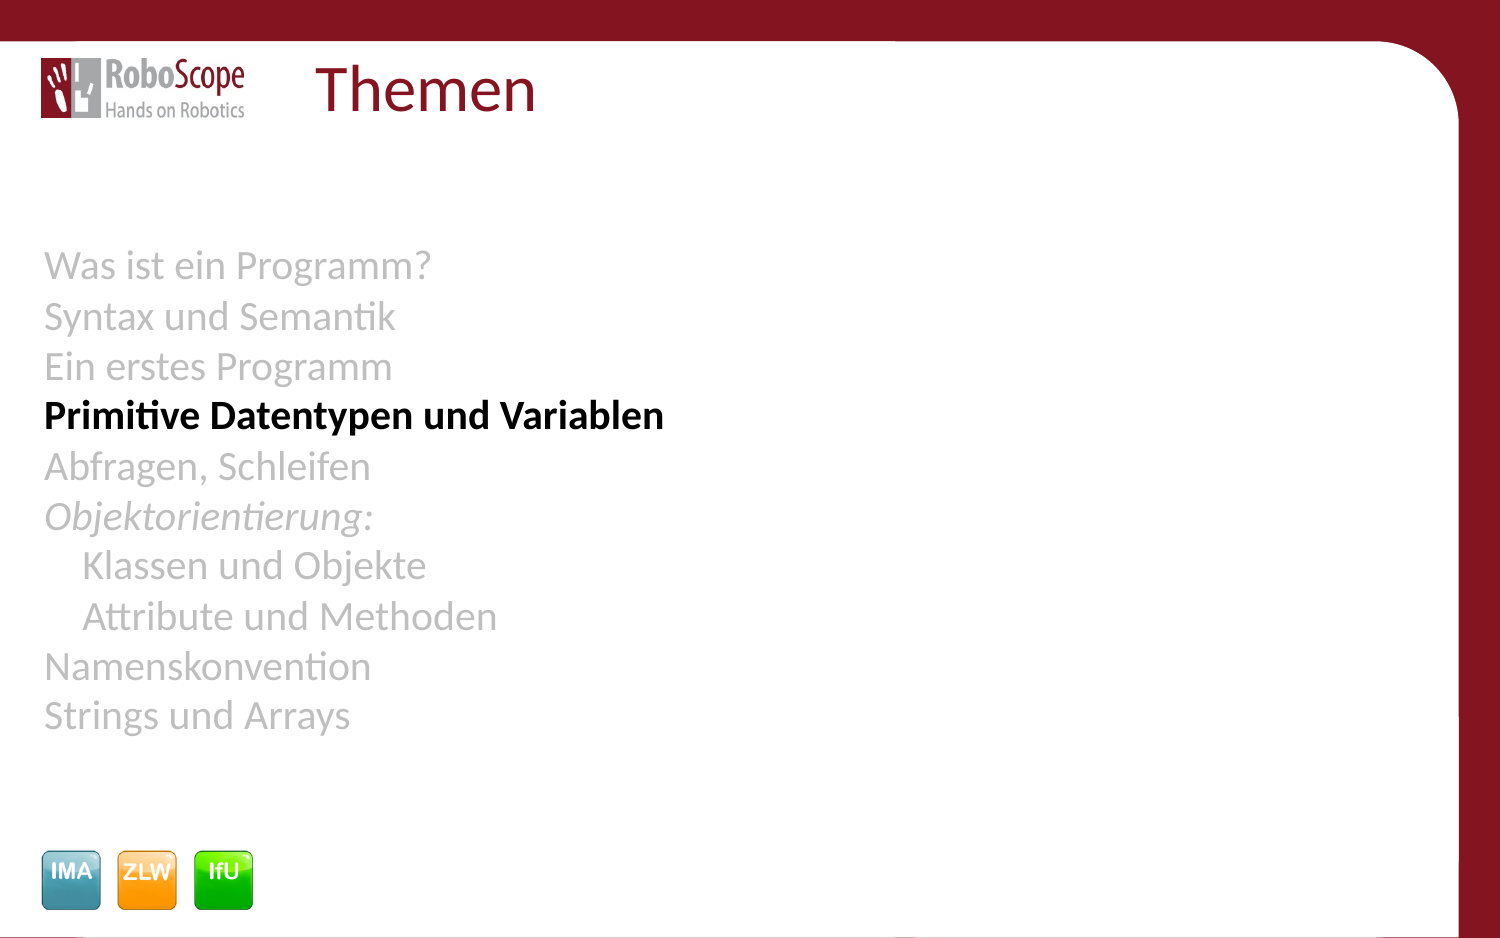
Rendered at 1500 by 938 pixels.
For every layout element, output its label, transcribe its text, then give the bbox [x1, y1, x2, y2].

picture [41, 850, 253, 910]
list Was ist ein Programm? Syntax und Semantik Ein erstes Programm Primitive Datentypen und Variablen Abfragen, Schleifen Objektorientierung: Klassen und Objekte Attribute und Methoden Namenskonvention Strings und Arrays [29, 147, 1424, 829]
picture [41, 58, 244, 118]
title Themen [301, 37, 1436, 127]
